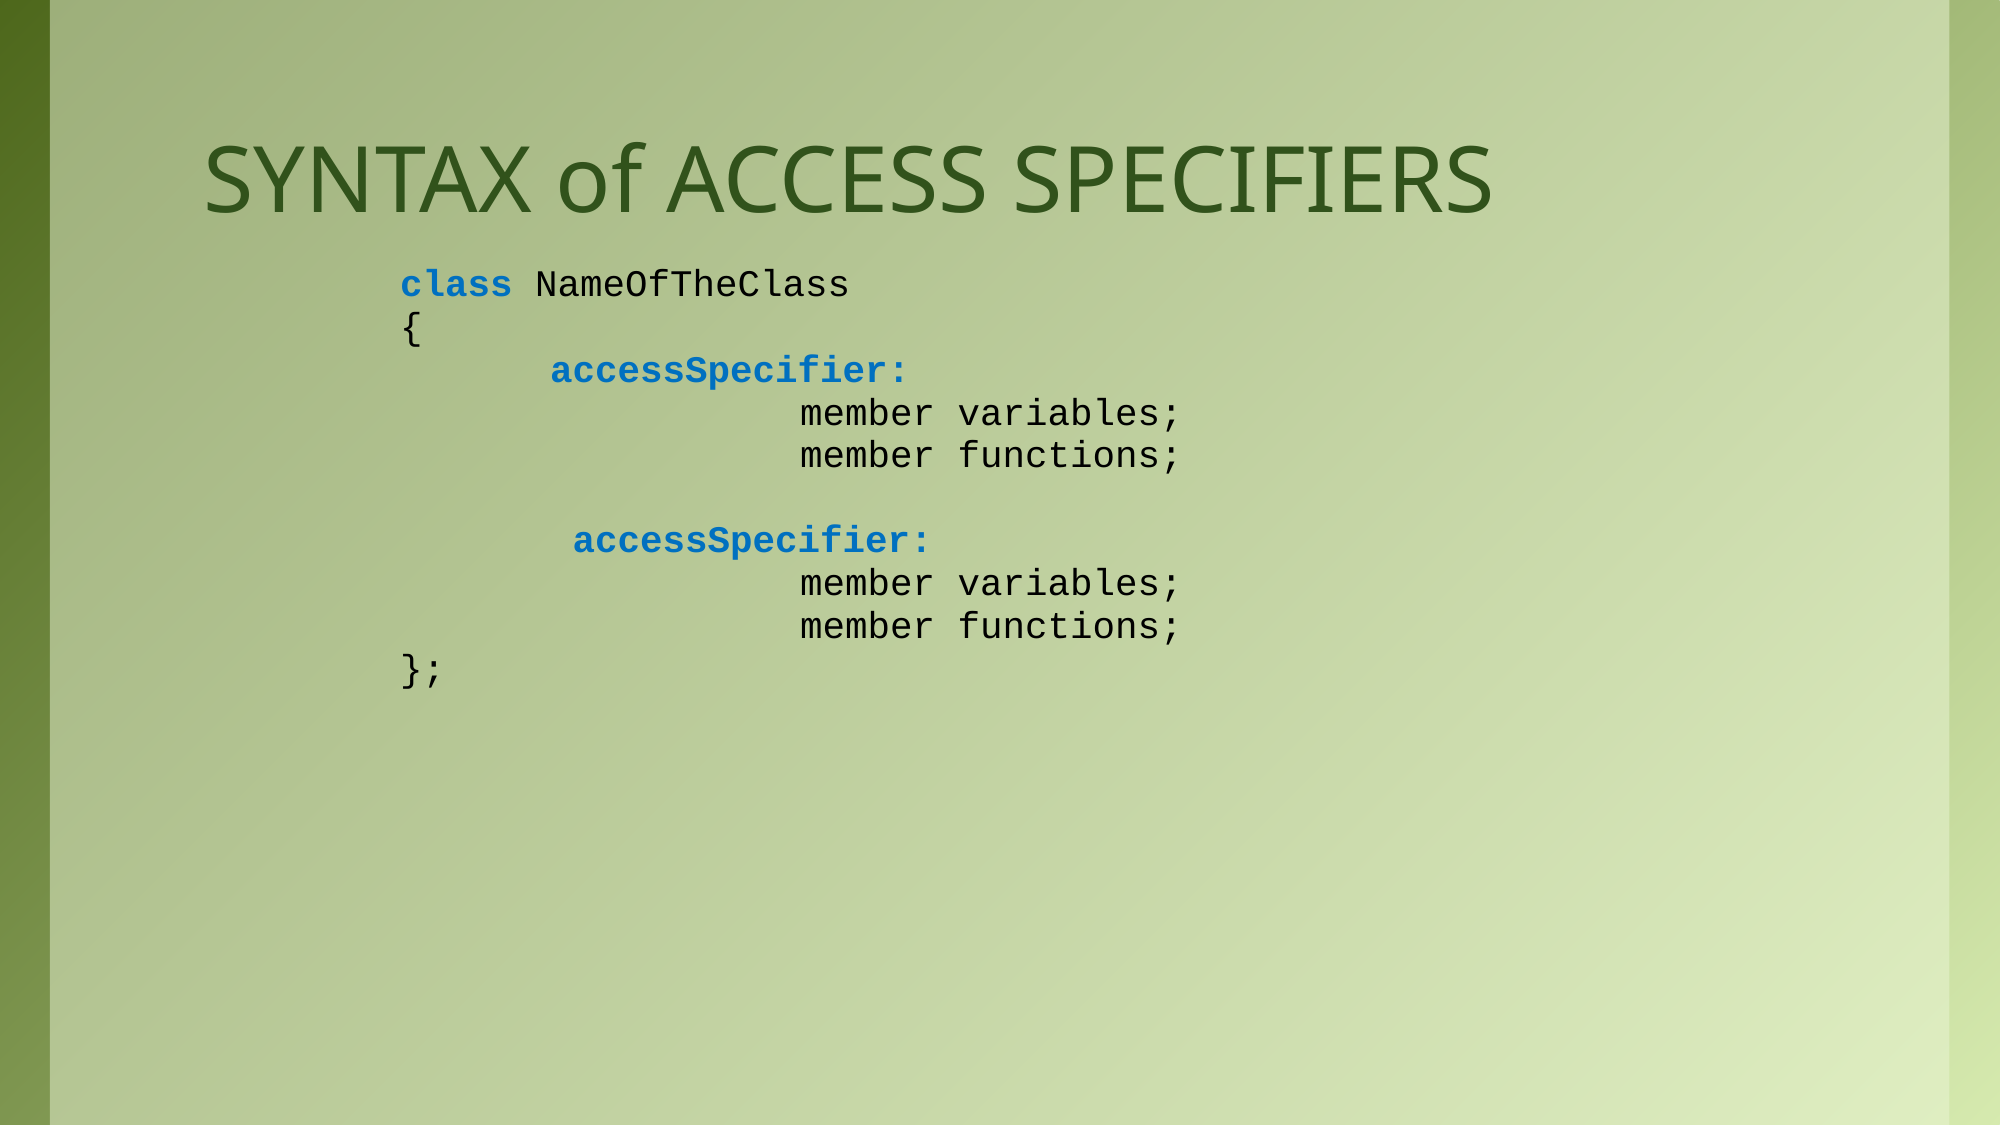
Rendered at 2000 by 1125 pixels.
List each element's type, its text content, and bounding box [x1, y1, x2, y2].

text_box class NameOfTheClass { accessSpecifier: member variables; member functions; accessSpecifier: member variables; member functions; }; [385, 255, 1532, 697]
title SYNTAX of ACCESS SPECIFIERS [183, 12, 1922, 242]
